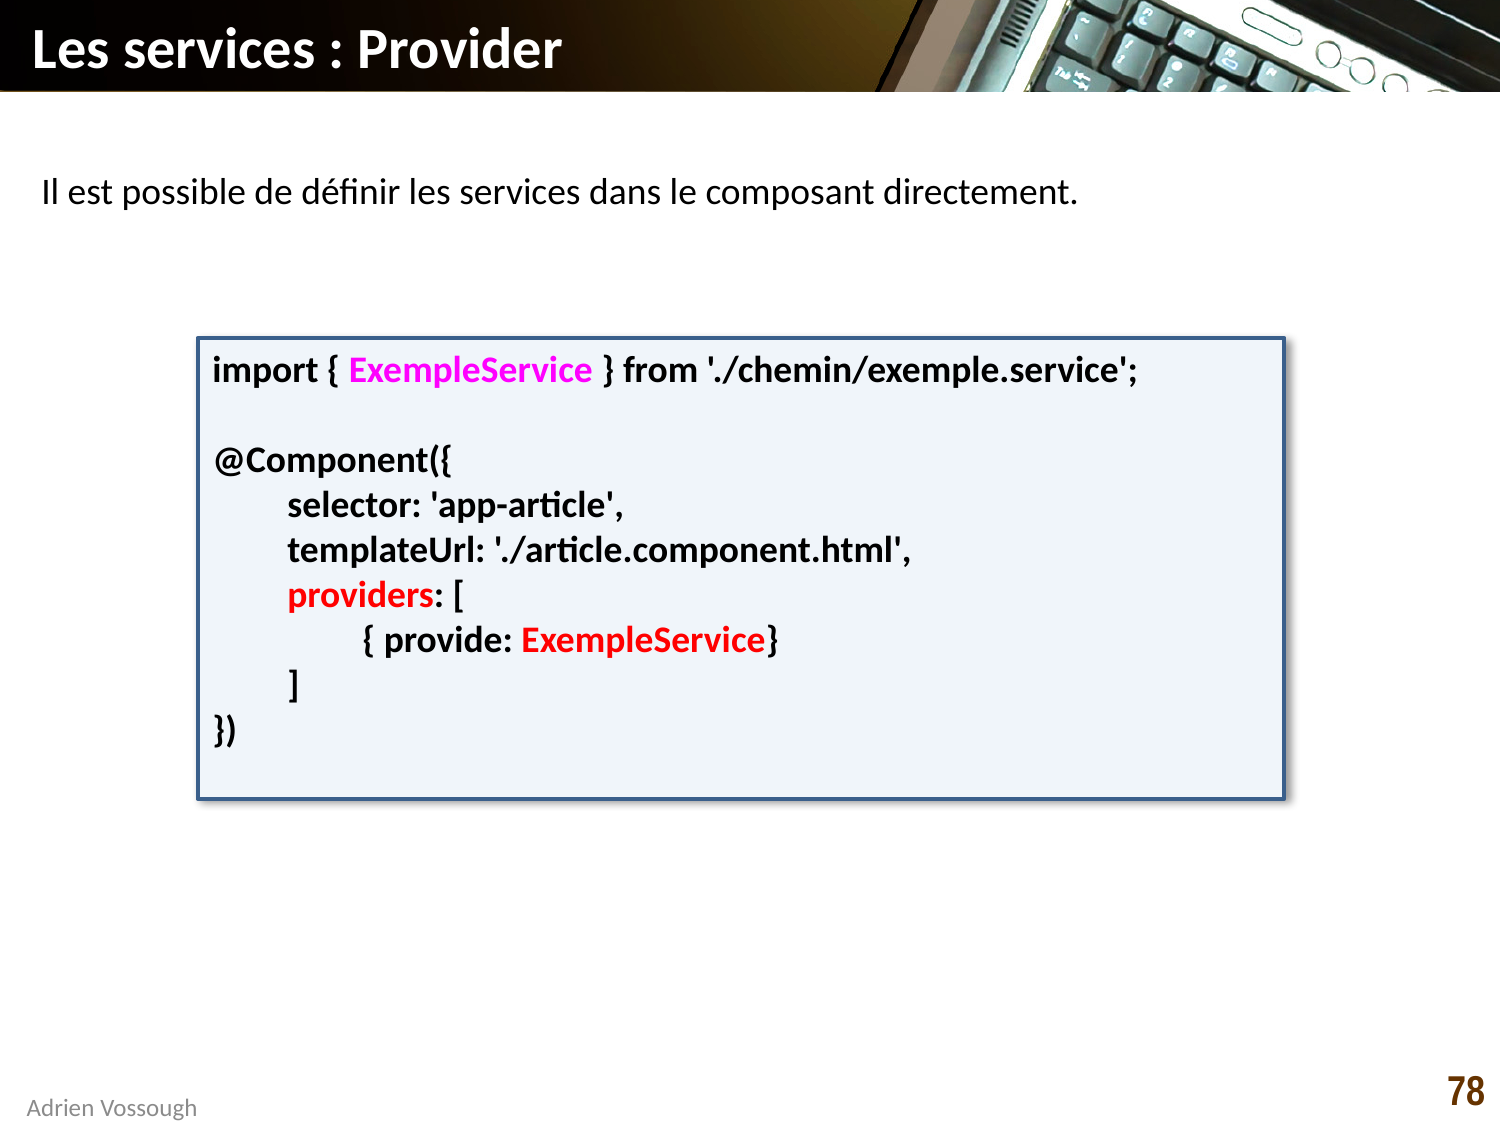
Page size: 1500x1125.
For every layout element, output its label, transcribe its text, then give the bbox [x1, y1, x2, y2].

picture [0, 0, 1500, 1125]
text_box Il est possible de définir les services dans le composant directement. [26, 159, 1456, 219]
footer Adrien Vossough [0, 1088, 225, 1125]
title Les services : Provider [17, 0, 892, 90]
slide_number 78 [1411, 1058, 1500, 1119]
text_box import { ExempleService } from './chemin/exemple.service'; @Component({ selector: 'app-article', templateUrl: './article.component.html', providers: [ { provide: ExempleService} ] }) [196, 336, 1286, 801]
